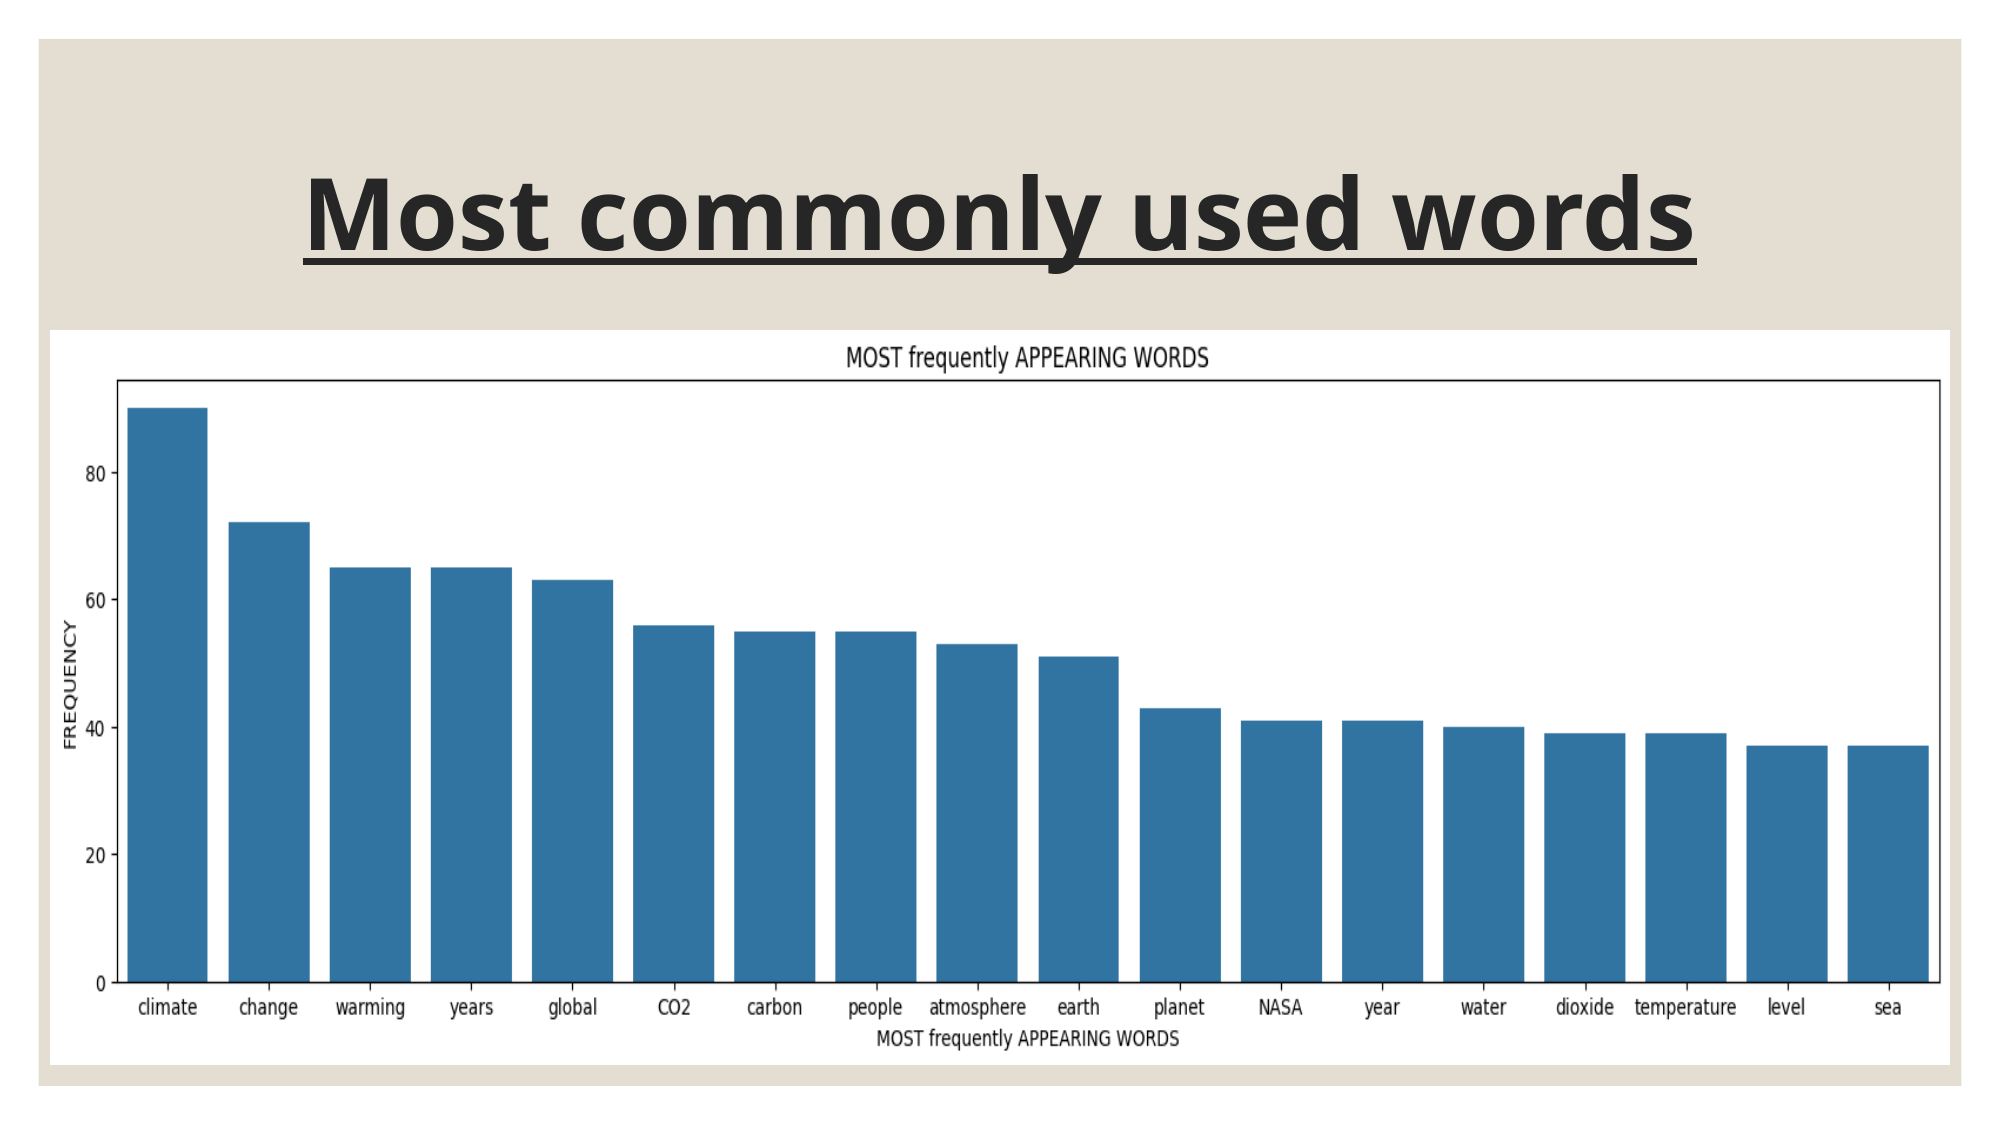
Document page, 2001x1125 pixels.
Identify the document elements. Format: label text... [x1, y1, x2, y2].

title Most commonly used words [174, 105, 1825, 325]
picture [50, 330, 1950, 1065]
